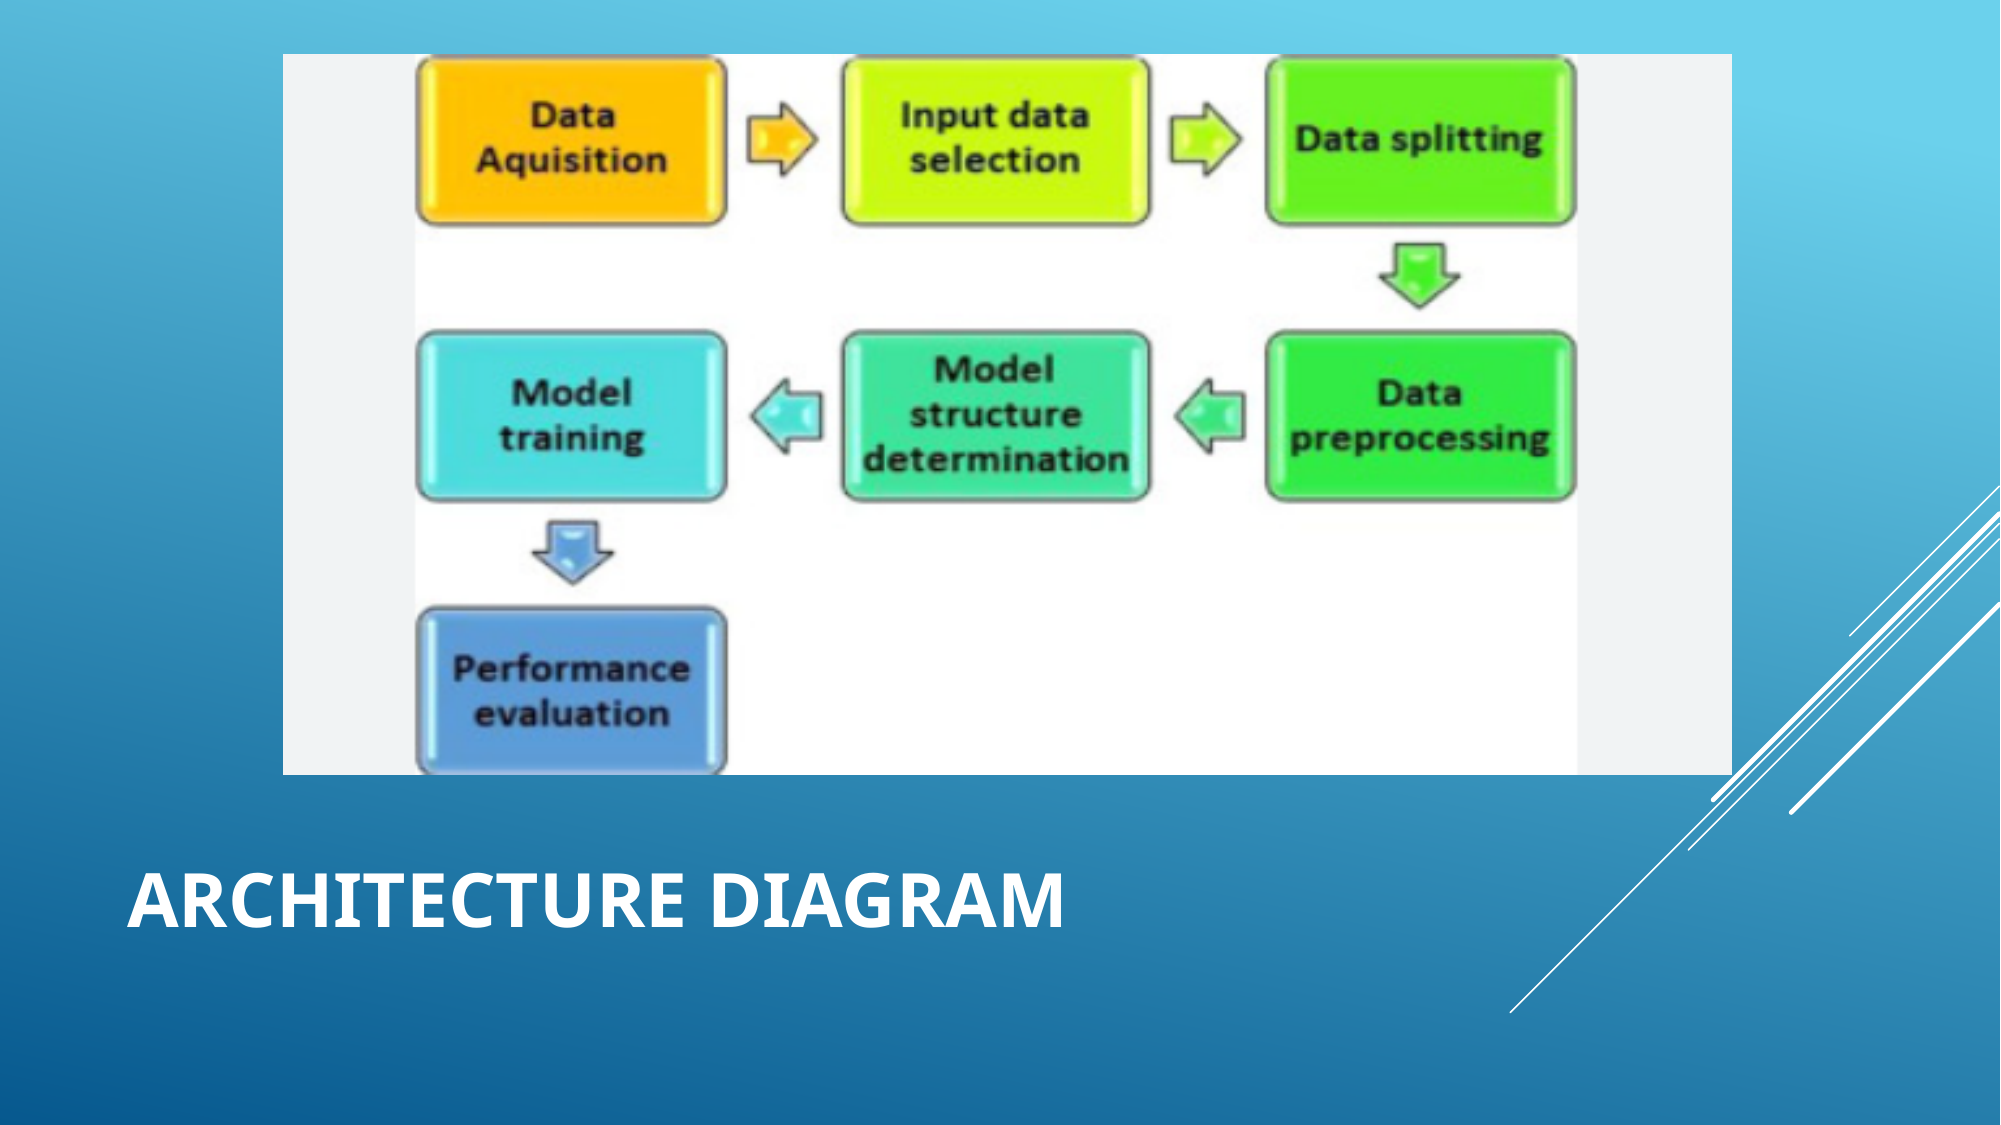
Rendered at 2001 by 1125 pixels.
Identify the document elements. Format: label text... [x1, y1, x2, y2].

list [283, 54, 1733, 775]
title Architecture Diagram [112, 812, 1513, 984]
